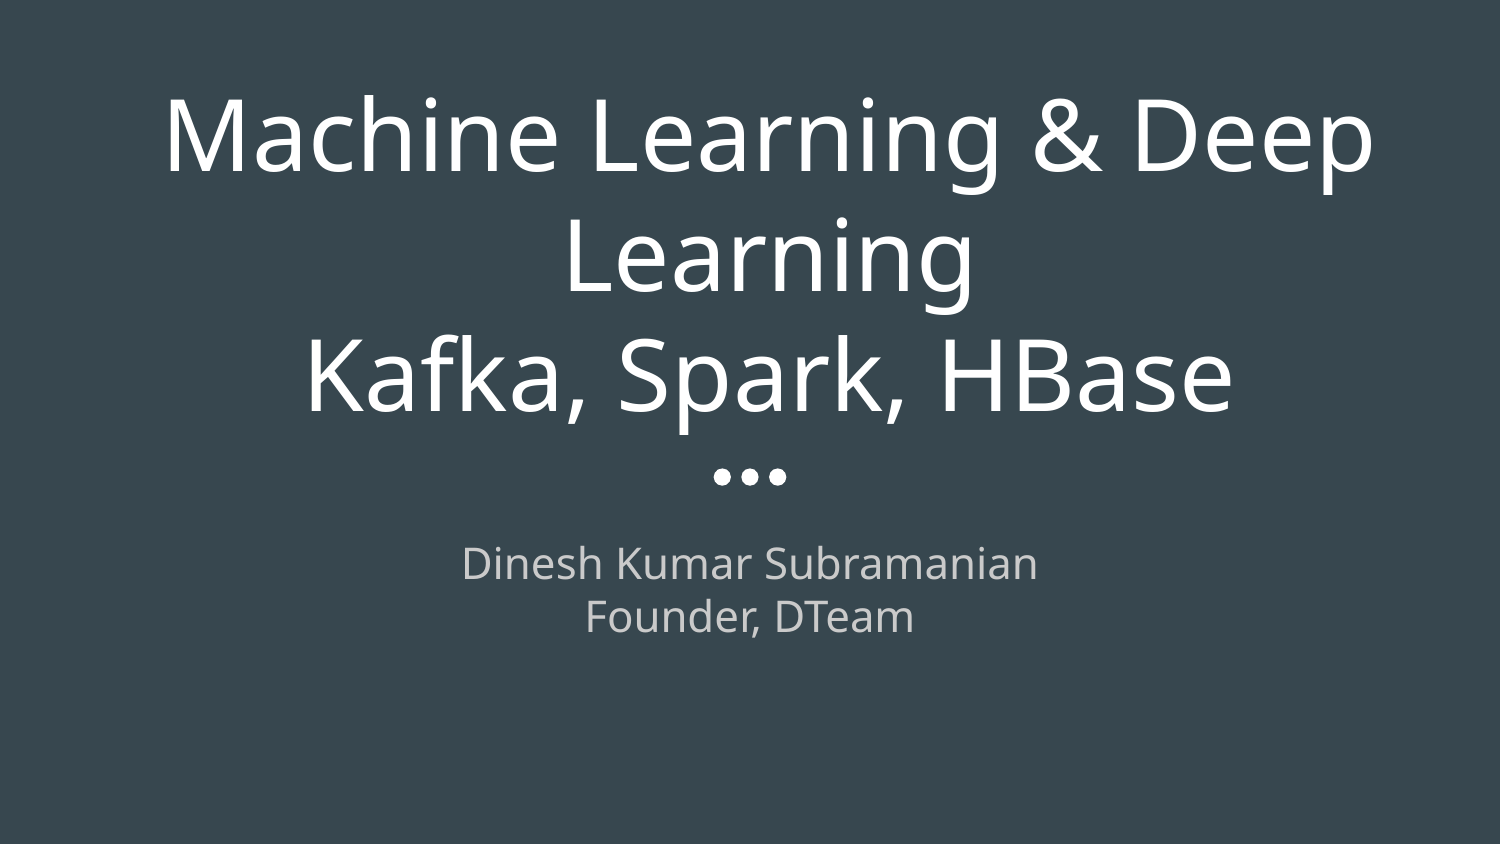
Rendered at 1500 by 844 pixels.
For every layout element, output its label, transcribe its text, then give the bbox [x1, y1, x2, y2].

title Machine Learning & Deep Learning Kafka, Spark, HBase [110, 162, 1430, 447]
subtitle Dinesh Kumar Subramanian Founder, DTeam [110, 520, 1390, 651]
